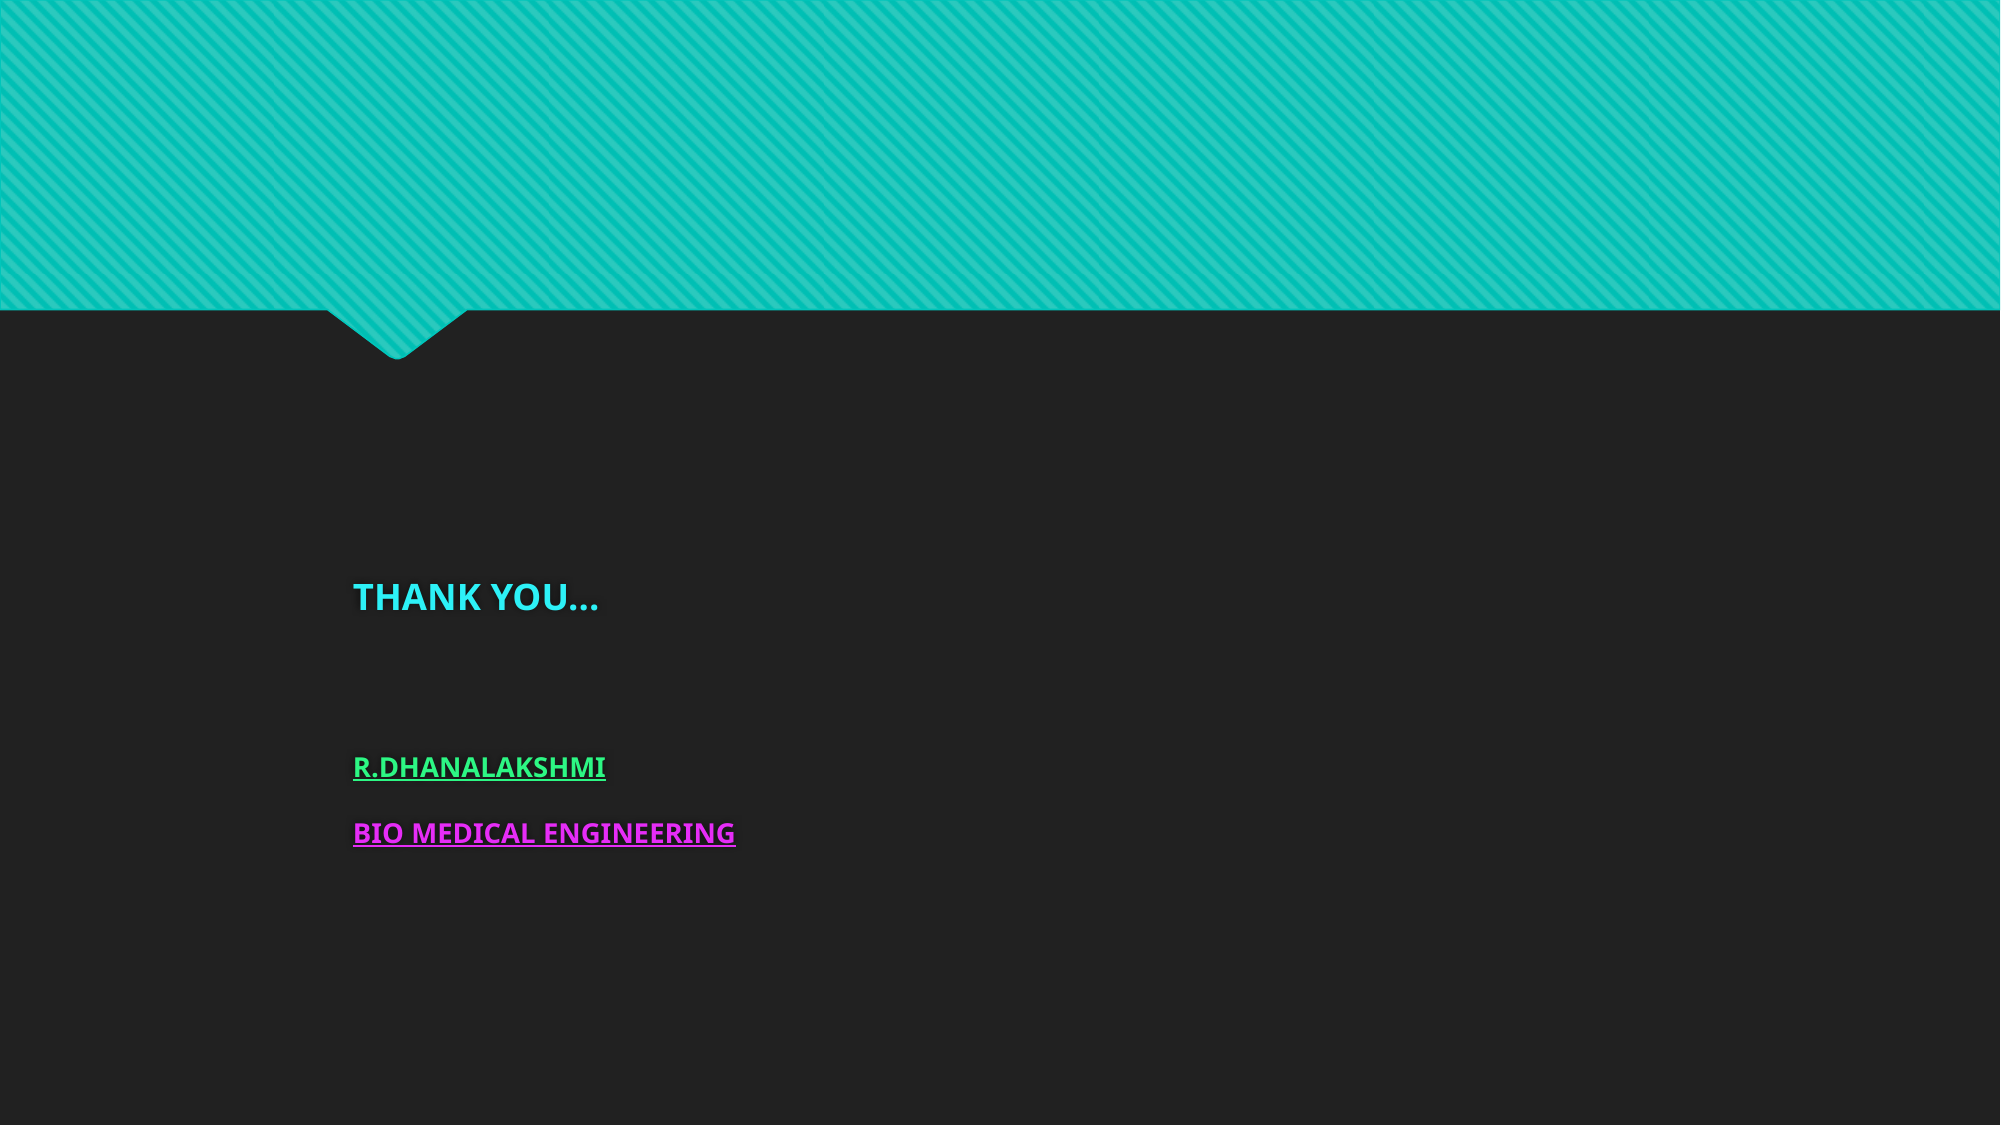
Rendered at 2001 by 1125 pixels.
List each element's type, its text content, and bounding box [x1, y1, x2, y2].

title THANK YOU... R.DHANALAKSHMI BIO MEDICAL ENGINEERING [337, 562, 2000, 857]
